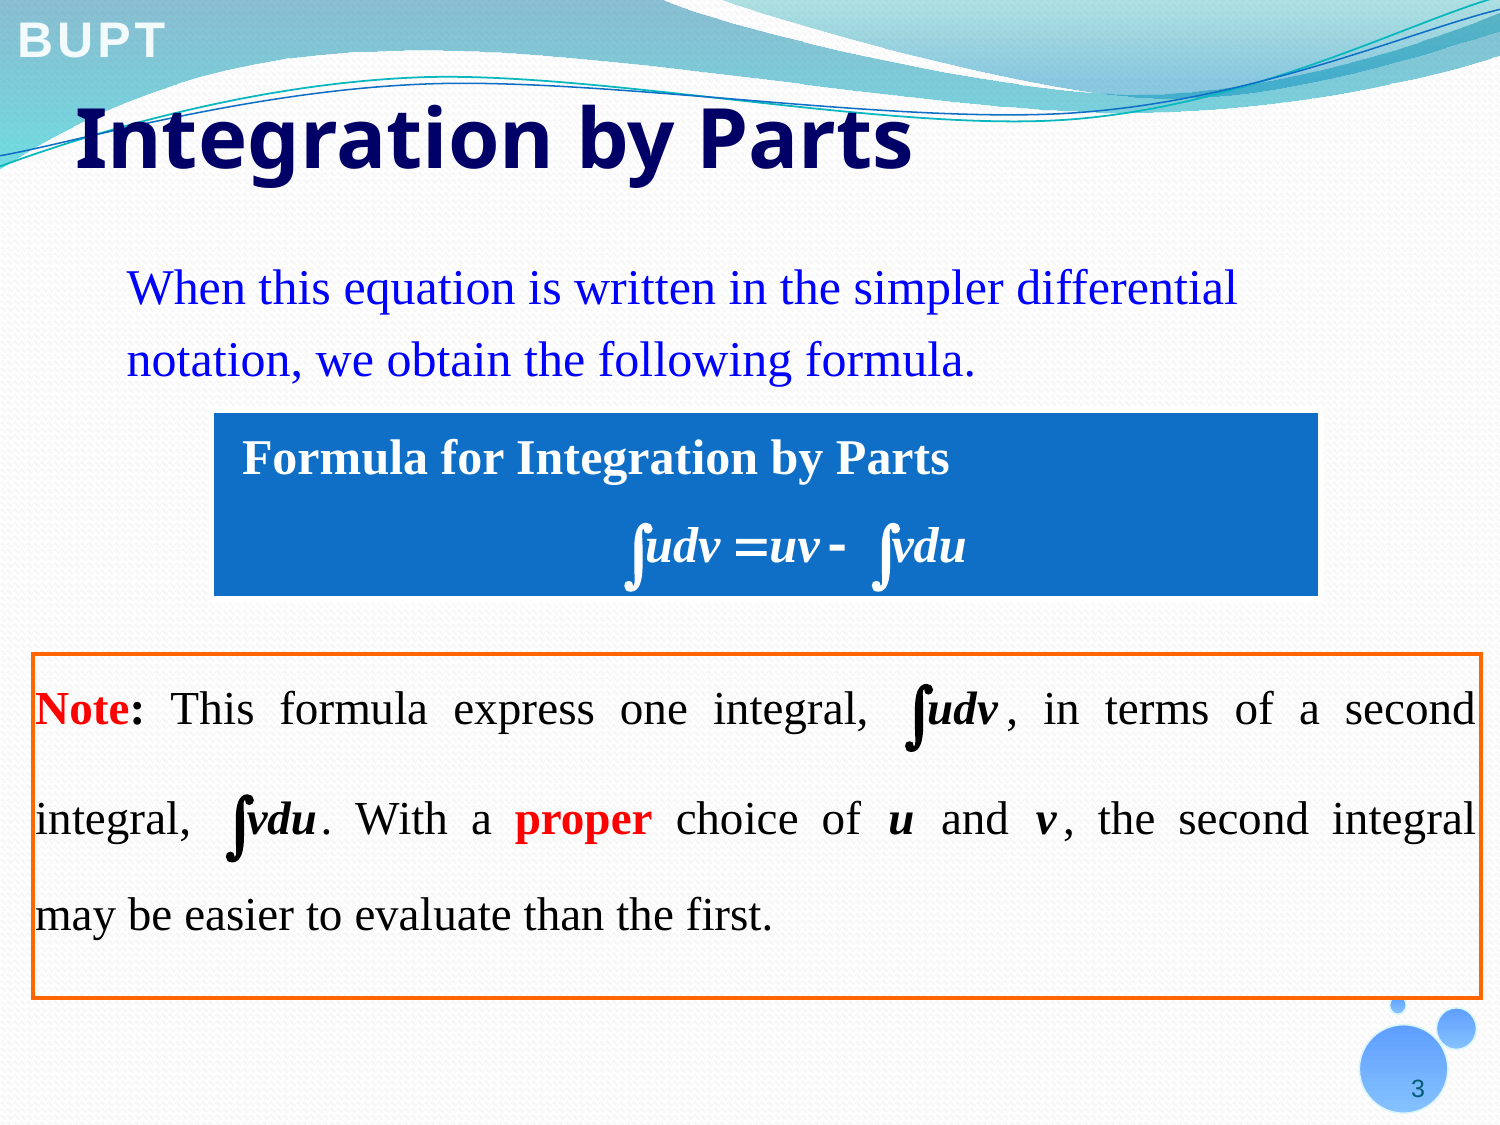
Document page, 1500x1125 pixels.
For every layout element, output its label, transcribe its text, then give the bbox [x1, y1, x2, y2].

title Integration by Parts [75, 70, 1438, 201]
slide_number 31 [1391, 1006, 1403, 1010]
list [34, 656, 1480, 997]
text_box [210, 409, 1322, 600]
slide_number 3 [1299, 1042, 1425, 1103]
text_box When this equation is written in the simpler differential notation, we obtain the following formula. [111, 235, 1442, 394]
